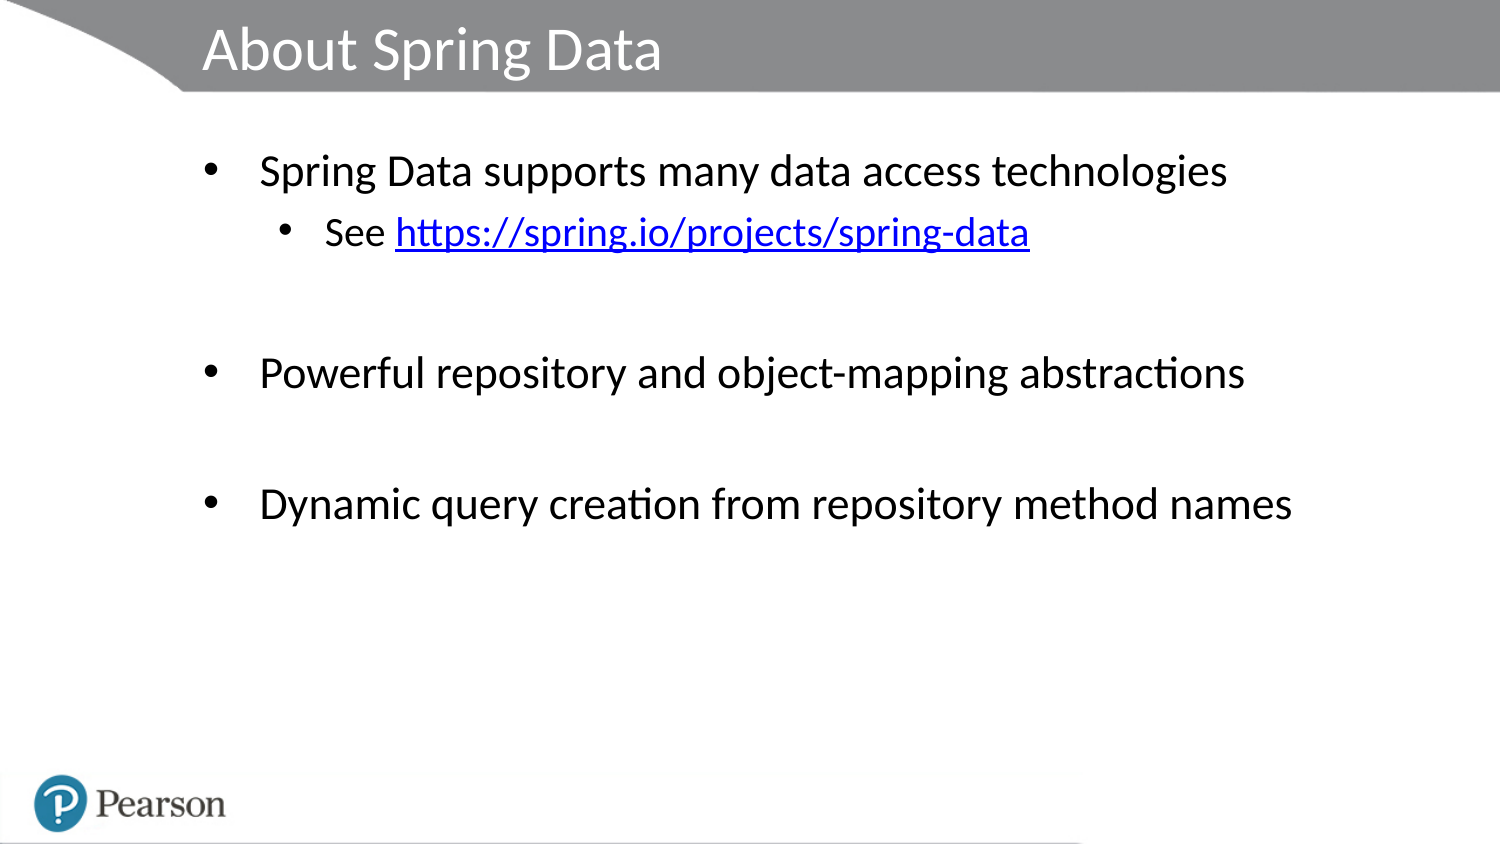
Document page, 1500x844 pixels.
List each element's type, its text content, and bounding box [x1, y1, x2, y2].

picture [0, 0, 1500, 844]
title About Spring Data [187, 0, 1426, 93]
list Spring Data supports many data access technologies See https://spring.io/projects/spring-data Powerful repository and object-mapping abstractions Dynamic query creation from repository method names [188, 133, 1425, 716]
